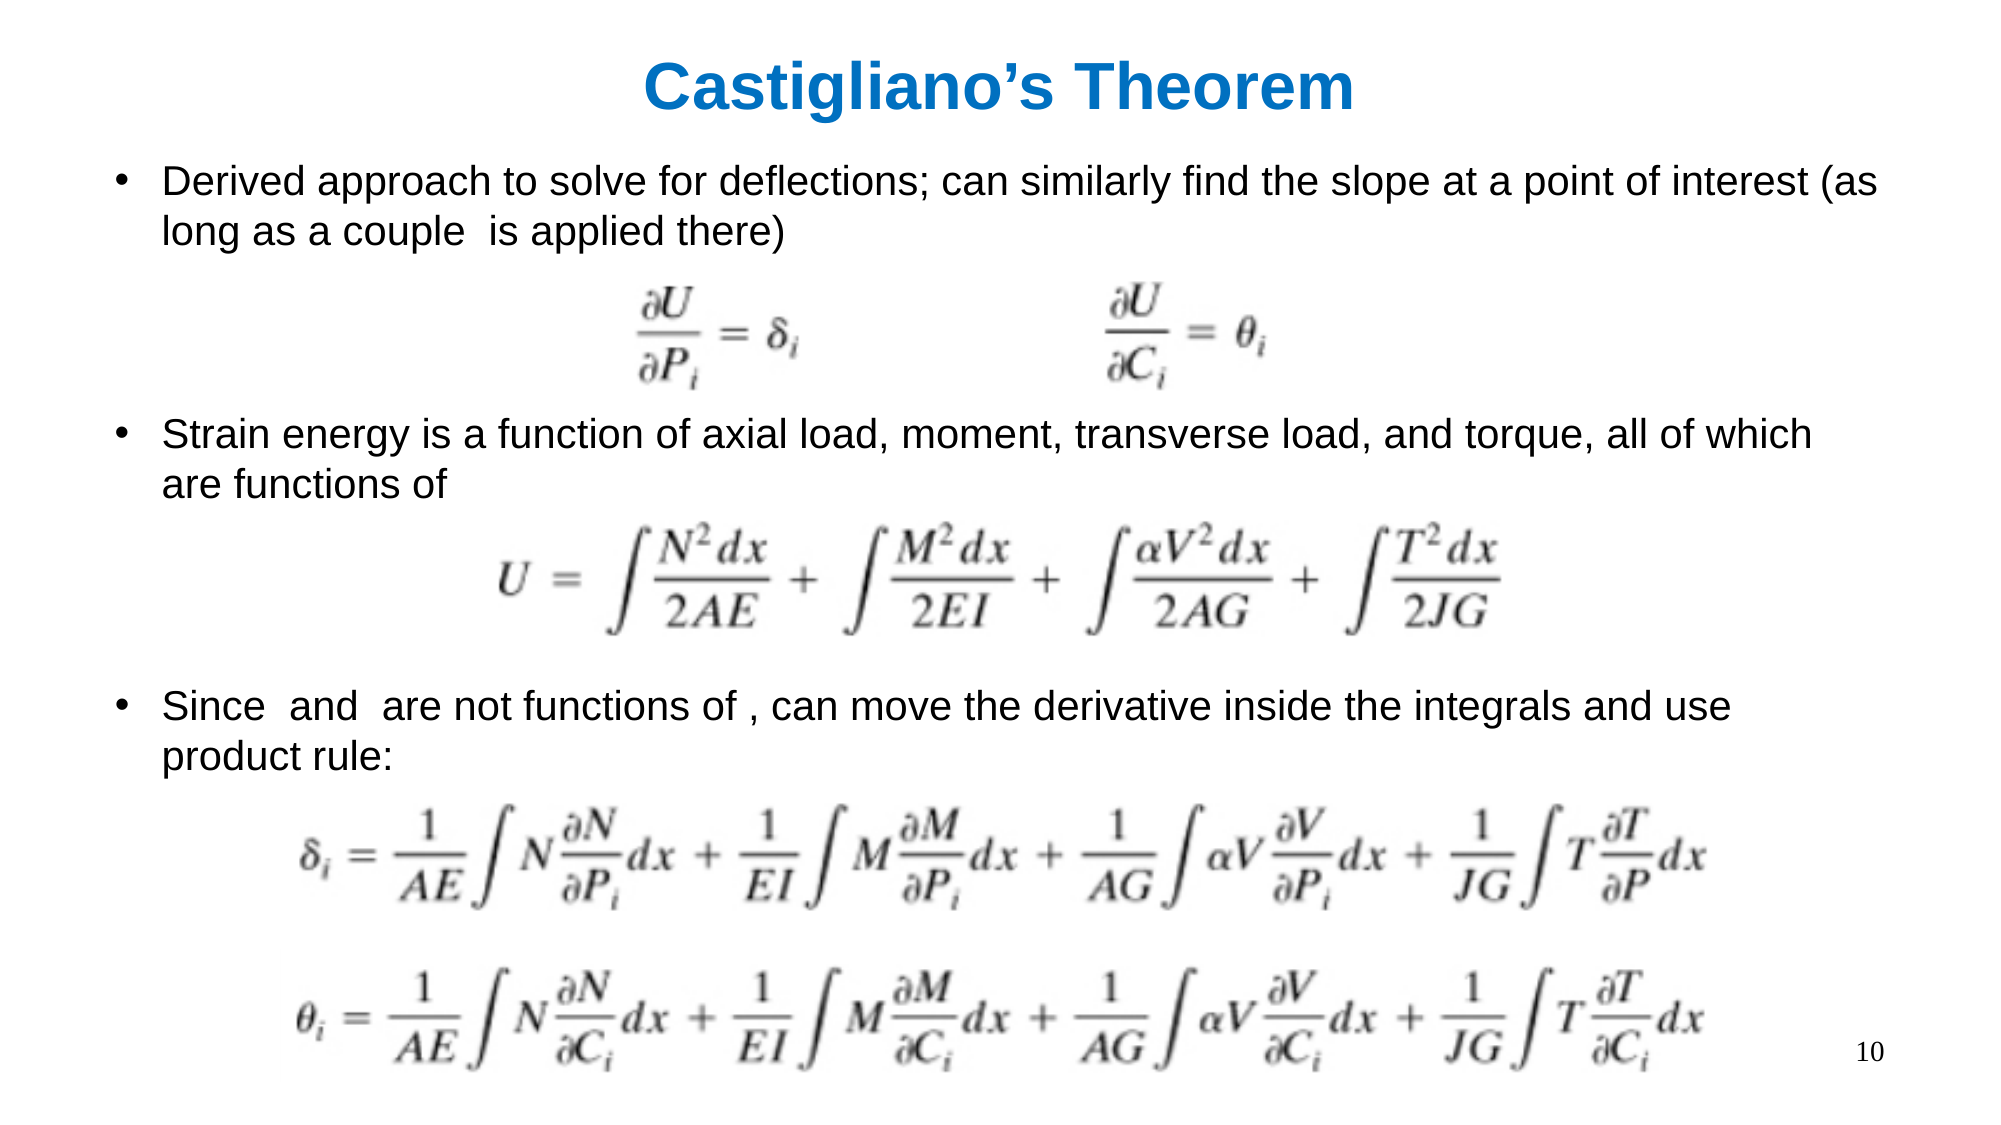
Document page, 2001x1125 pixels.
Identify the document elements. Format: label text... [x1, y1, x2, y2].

picture [1094, 273, 1276, 401]
picture [485, 508, 1518, 648]
picture [284, 788, 1720, 926]
picture [624, 273, 811, 401]
picture [279, 949, 1720, 1082]
slide_number 10 [1433, 1024, 1901, 1103]
text_box Castigliano’s Theorem [312, 26, 1688, 139]
